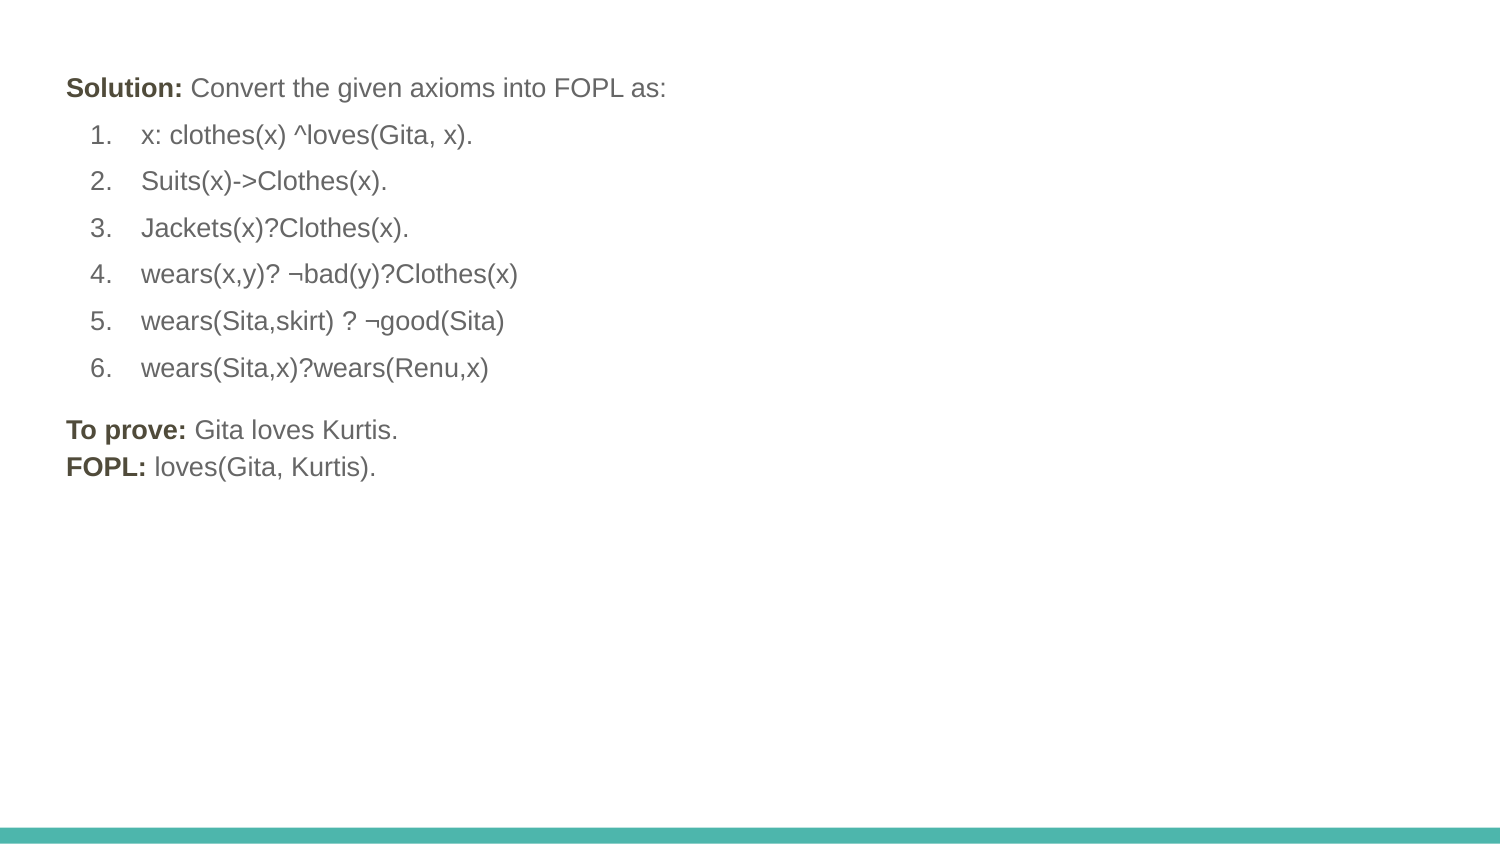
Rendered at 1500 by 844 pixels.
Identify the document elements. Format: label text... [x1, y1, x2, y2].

list Solution: Convert the given axioms into FOPL as: x: clothes(x) ^loves(Gita, x). Suits(x)->Clothes(x). Jackets(x)?Clothes(x). wears(x,y)? ¬bad(y)?Clothes(x) wears(Sita,skirt) ? ¬good(Sita) wears(Sita,x)?wears(Renu,x) To prove: Gita loves Kurtis. FOPL: loves(Gita, Kurtis). [51, 50, 1449, 750]
